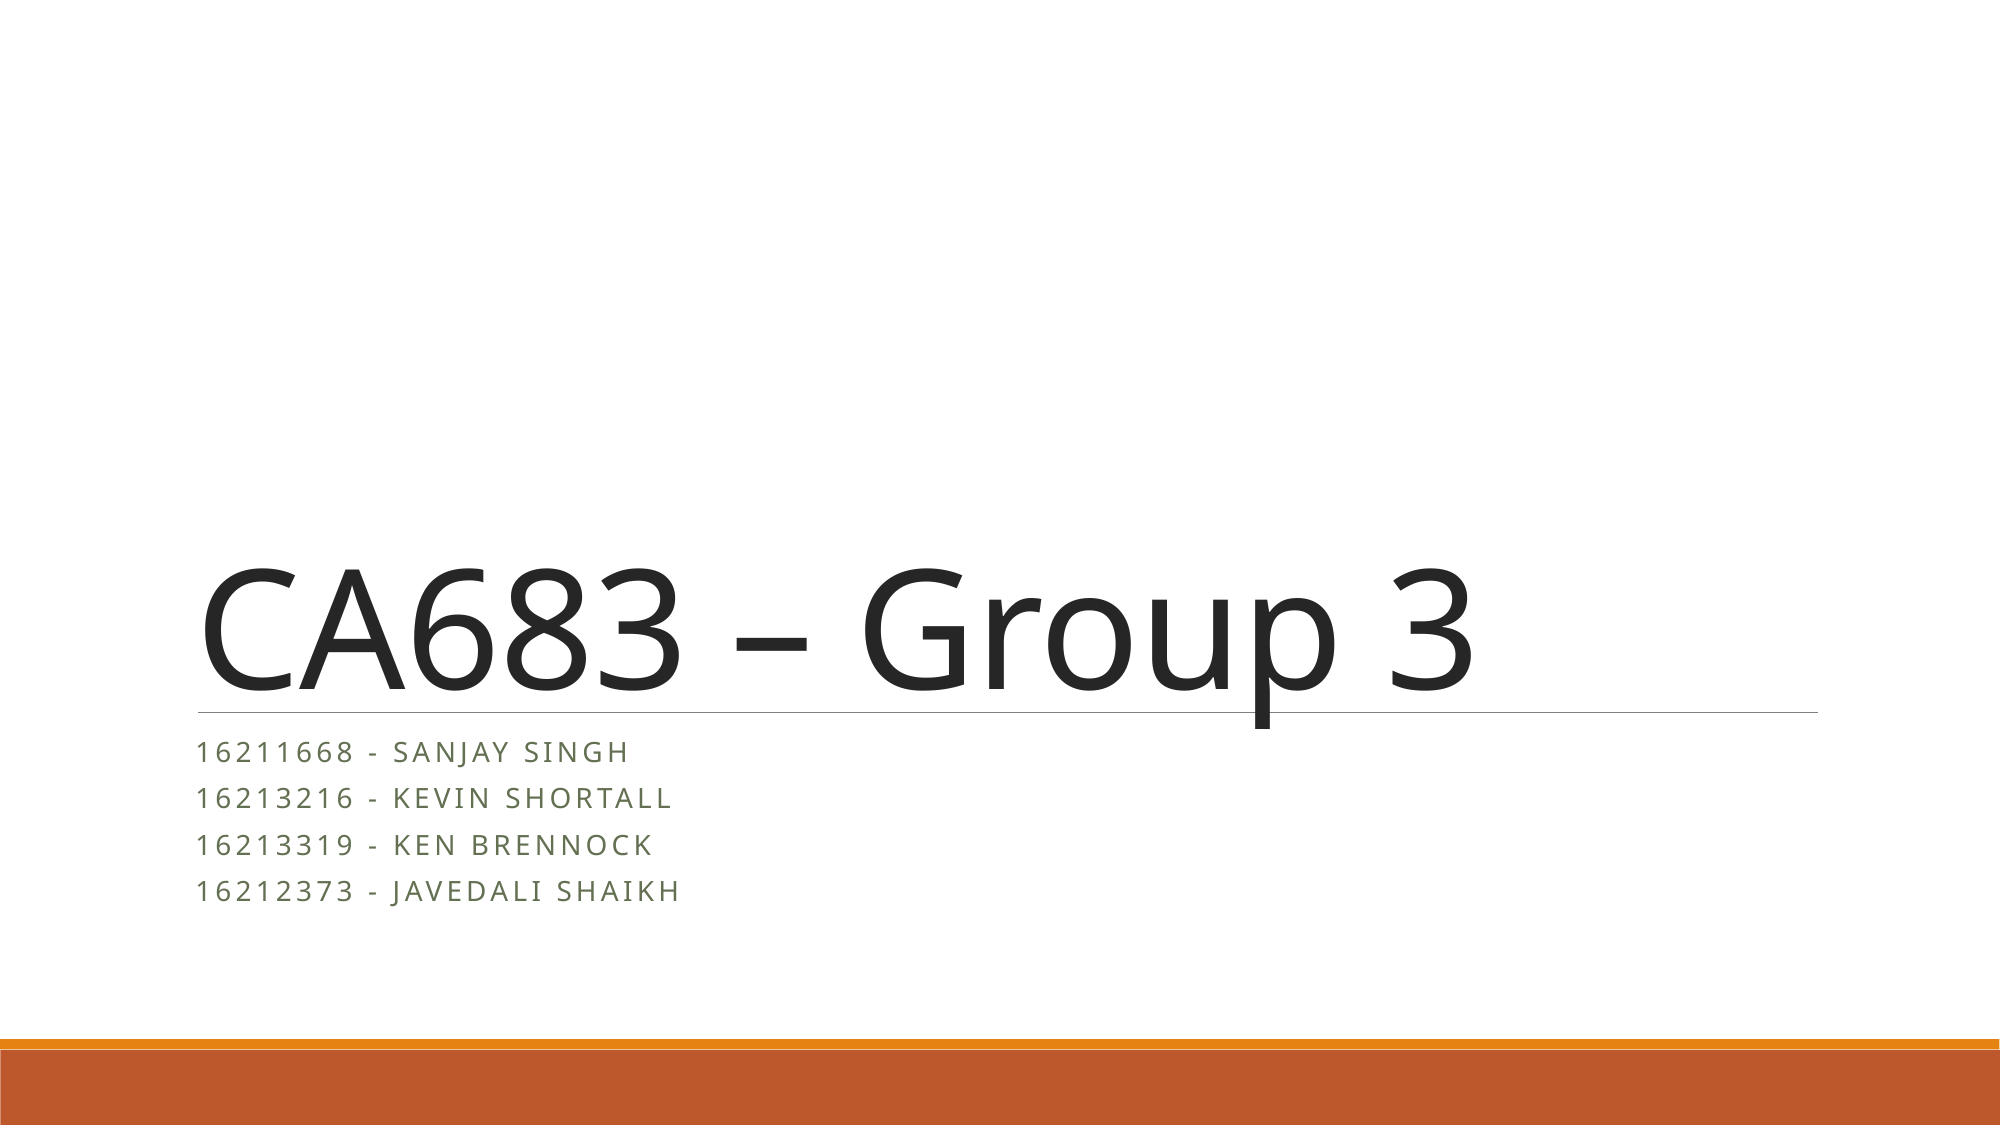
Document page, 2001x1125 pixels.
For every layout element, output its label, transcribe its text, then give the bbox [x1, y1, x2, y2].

text_box CA683 – Group 3 [180, 145, 1831, 731]
subtitle 16211668 - Sanjay Singh 16213216 - Kevin Shortall 16213319 - Ken Brennock 16212373 - Javedali Shaikh [180, 731, 1831, 919]
